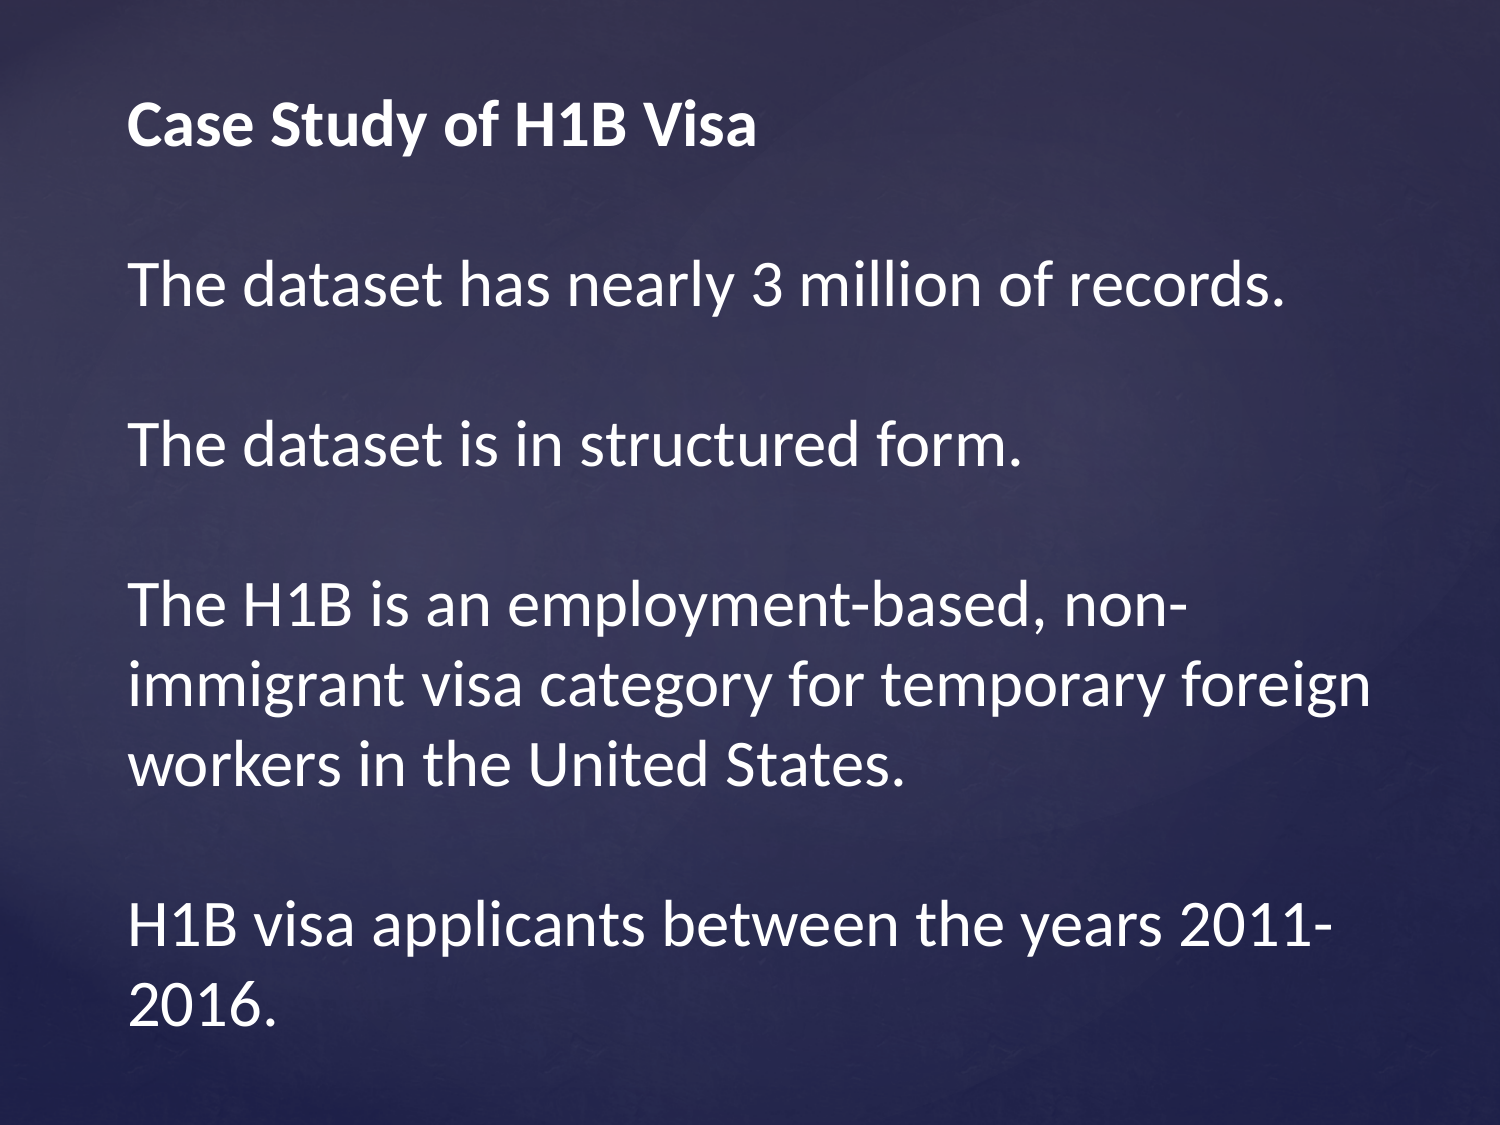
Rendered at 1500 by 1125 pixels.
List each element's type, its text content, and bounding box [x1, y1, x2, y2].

title Case Study of H1B Visa The dataset has nearly 3 million of records. The dataset is in structured form. The H1B is an employment-based, non-immigrant visa category for temporary foreign workers in the United States. H1B visa applicants between the years 2011-2016. [112, 113, 1400, 1047]
